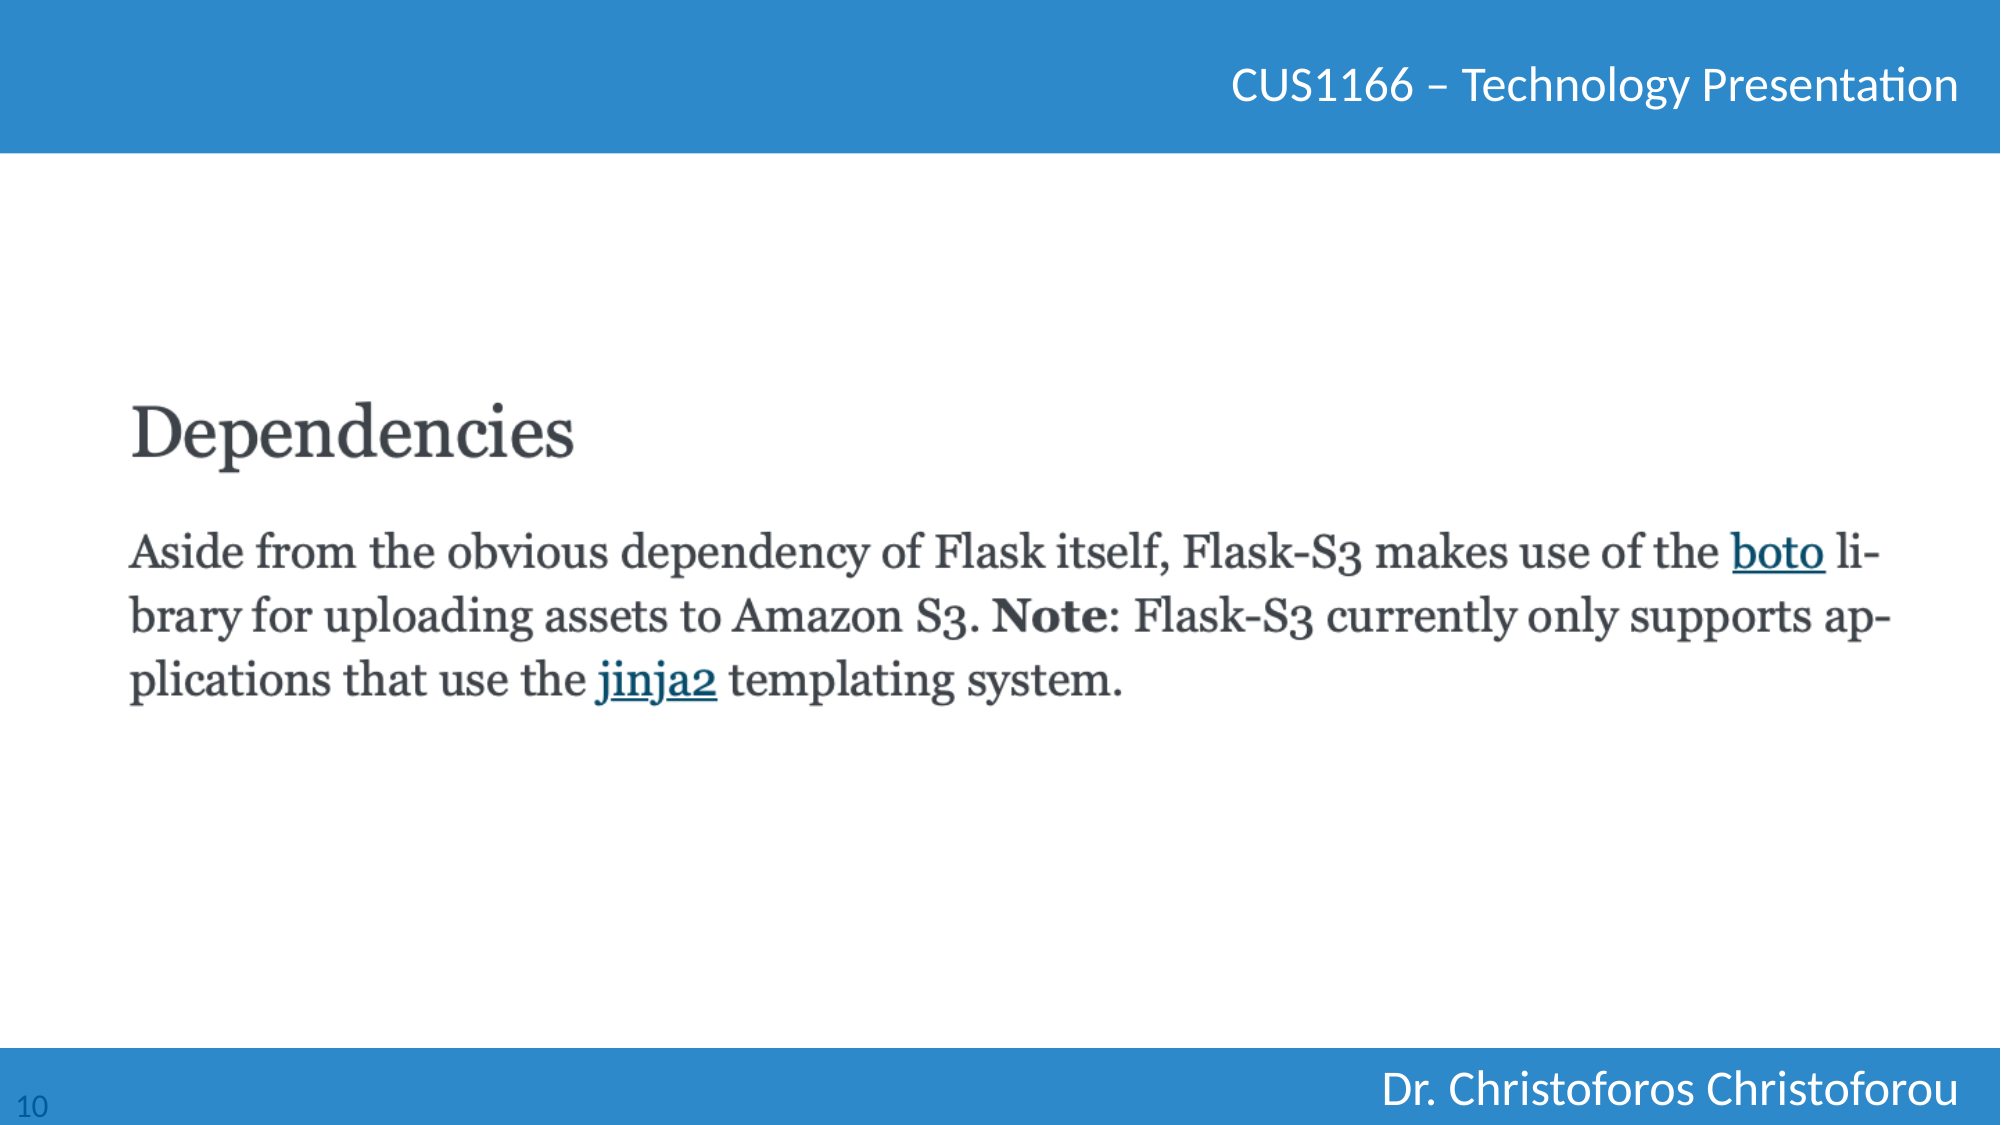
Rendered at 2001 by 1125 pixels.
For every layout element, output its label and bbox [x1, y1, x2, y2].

picture [90, 359, 1985, 766]
